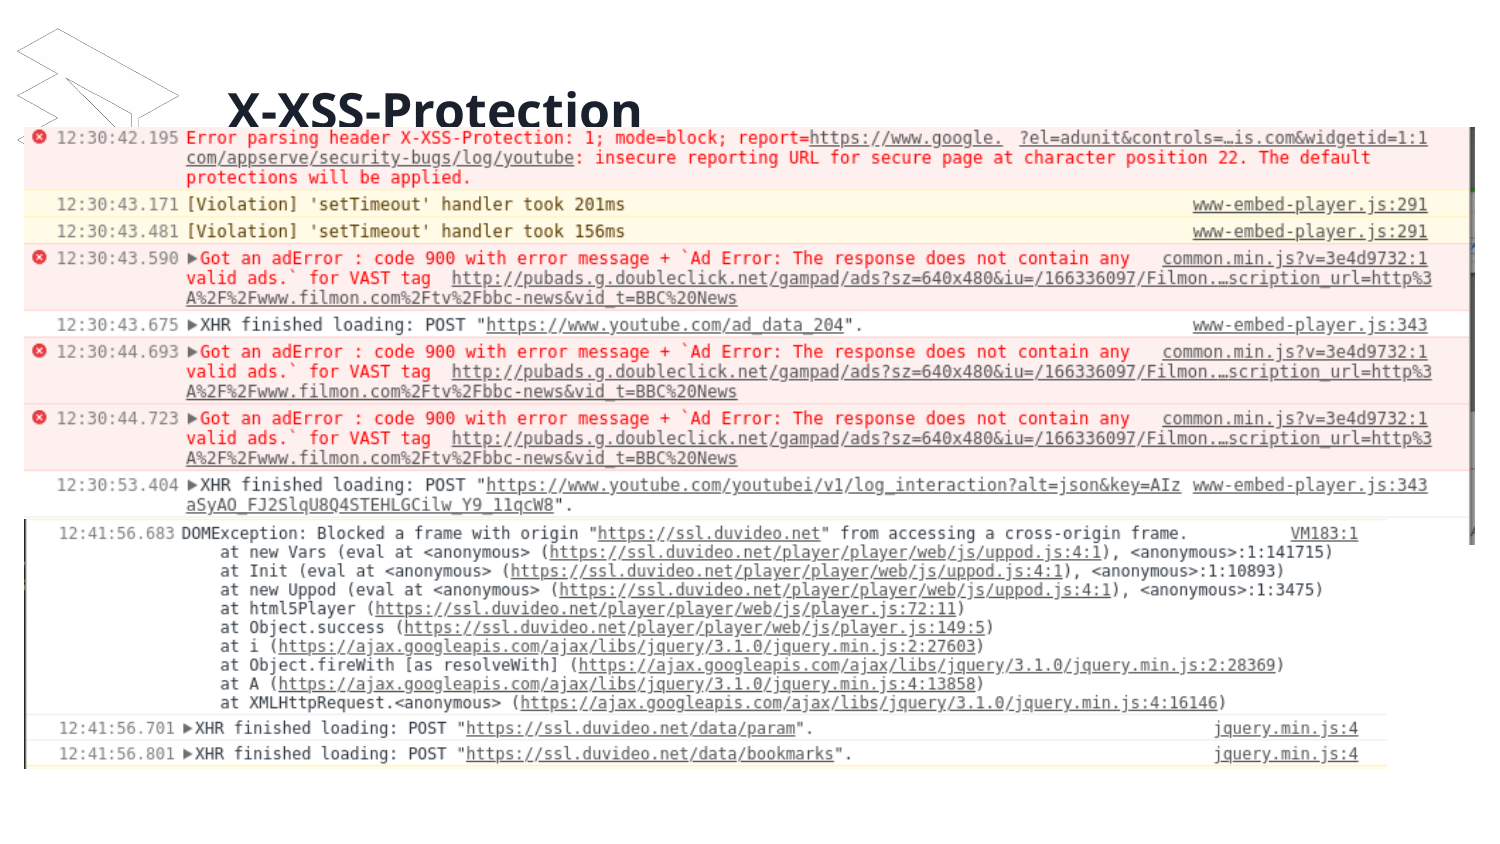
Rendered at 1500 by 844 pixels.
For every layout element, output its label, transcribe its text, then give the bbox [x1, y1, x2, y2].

title X-XSS-Protection [212, 64, 1368, 126]
picture [0, 0, 1476, 769]
